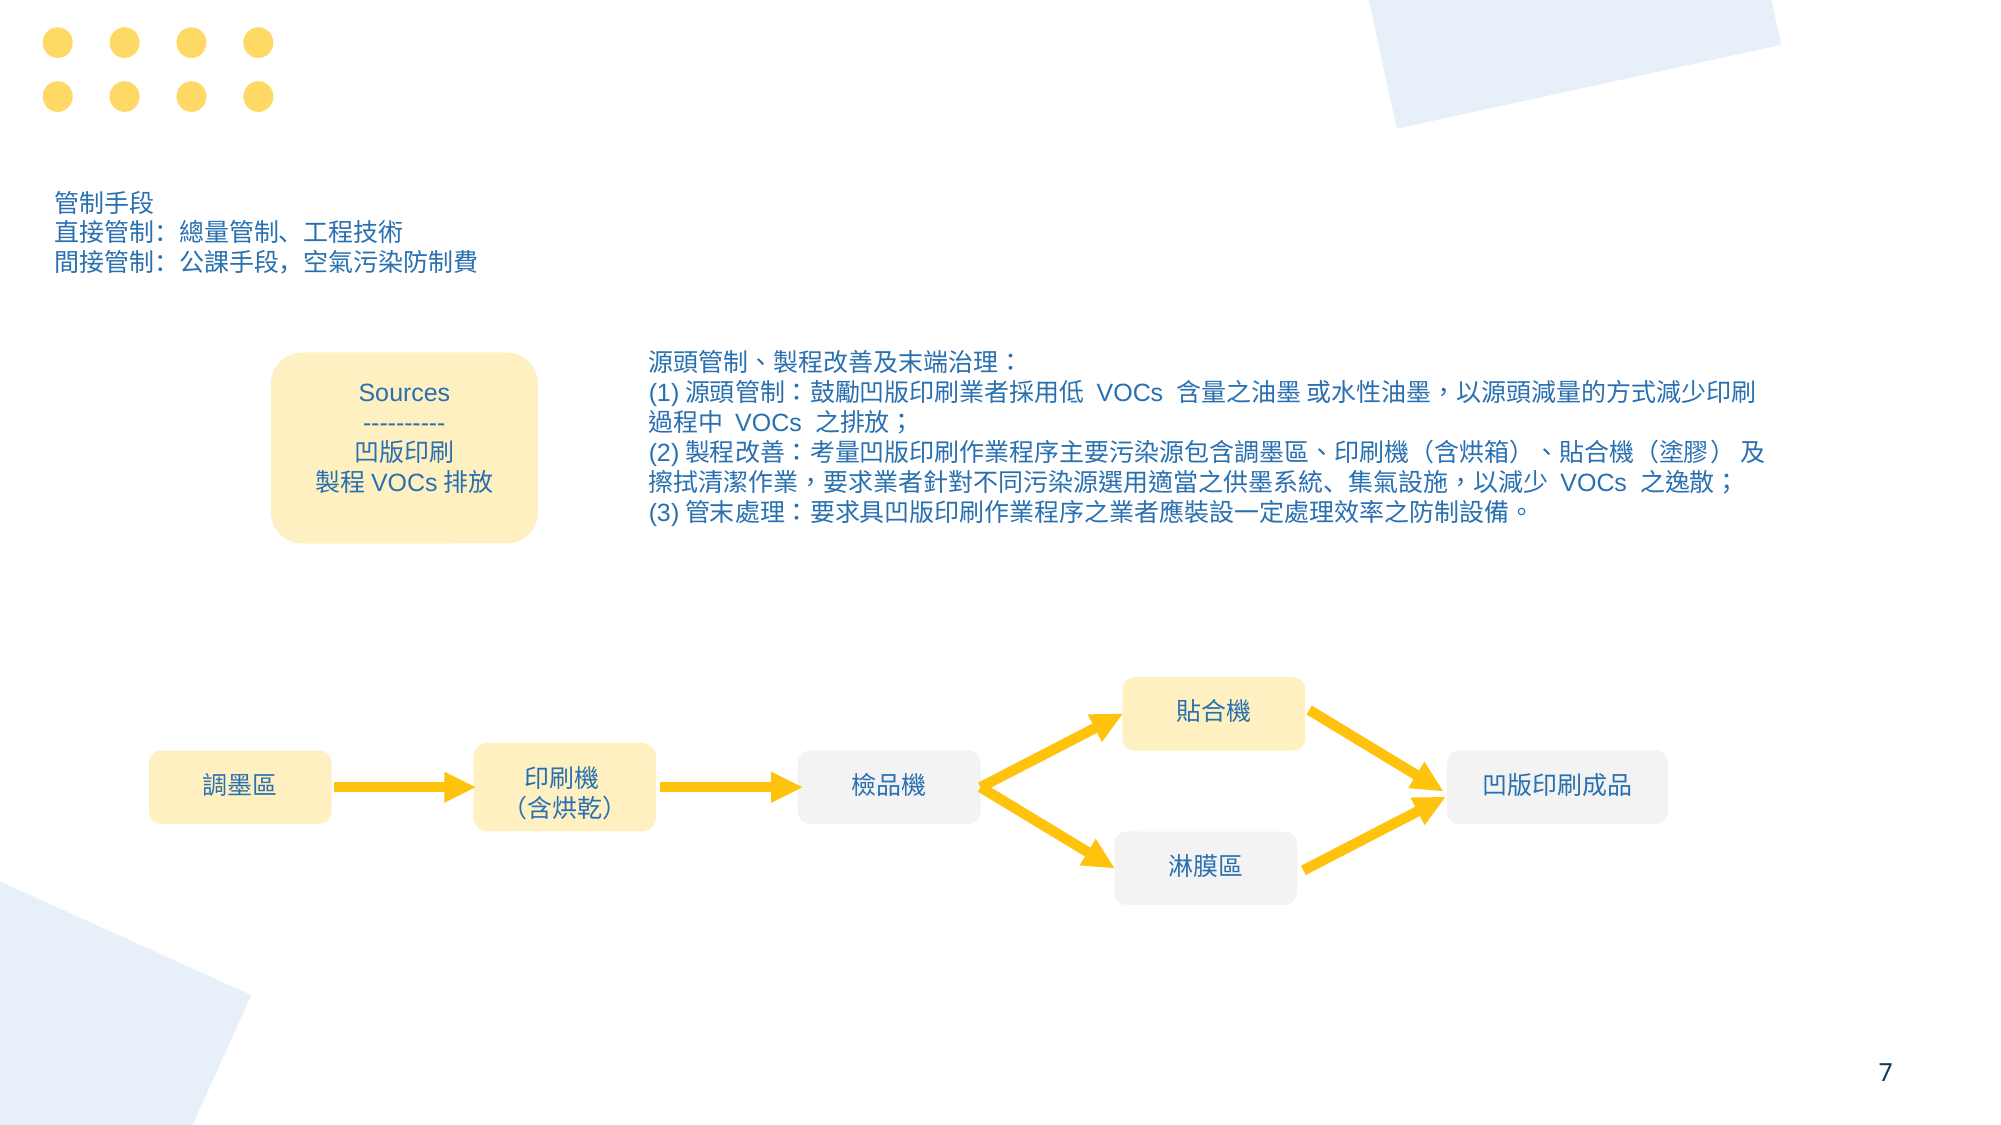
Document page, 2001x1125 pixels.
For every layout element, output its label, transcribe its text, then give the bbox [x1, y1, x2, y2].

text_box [1303, 796, 1446, 871]
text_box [980, 786, 1115, 869]
text_box 印刷機 （含烘乾） [473, 742, 657, 832]
text_box Sources ---------- 凹版印刷 製程VOCs排放 [270, 352, 539, 544]
text_box 檢品機 [797, 750, 975, 824]
text_box 管制手段 直接管制：總量管制、工程技術 間接管制：公課手段，空氣污染防制費 [39, 172, 570, 292]
text_box 源頭管制、製程改善及末端治理： (1)源頭管制：鼓勵凹版印刷業者採用低 VOCs 含量之油墨 或水性油墨，以源頭減量的方式減少印刷過程中 VOCs 之排放； (2)製程改善：考量凹版印刷作業程序主要污染源包含調墨區、印刷機（含烘箱）、貼合機（塗膠） 及擦拭清潔作業，要求業者針對不同污染源選用適當之供墨系統、集氣設施，以減少 VOCs 之逸散； (3)管末處理：要求具凹版印刷作業程序之業者應裝設一定處理效率之防制設備。 [633, 331, 1794, 542]
text_box 調墨區 [148, 750, 332, 824]
text_box 貼合機 [1122, 677, 1306, 751]
text_box 淋膜區 [1114, 831, 1298, 905]
text_box 凹版印刷成品 [1447, 750, 1668, 824]
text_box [1308, 709, 1444, 792]
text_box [980, 713, 1123, 788]
